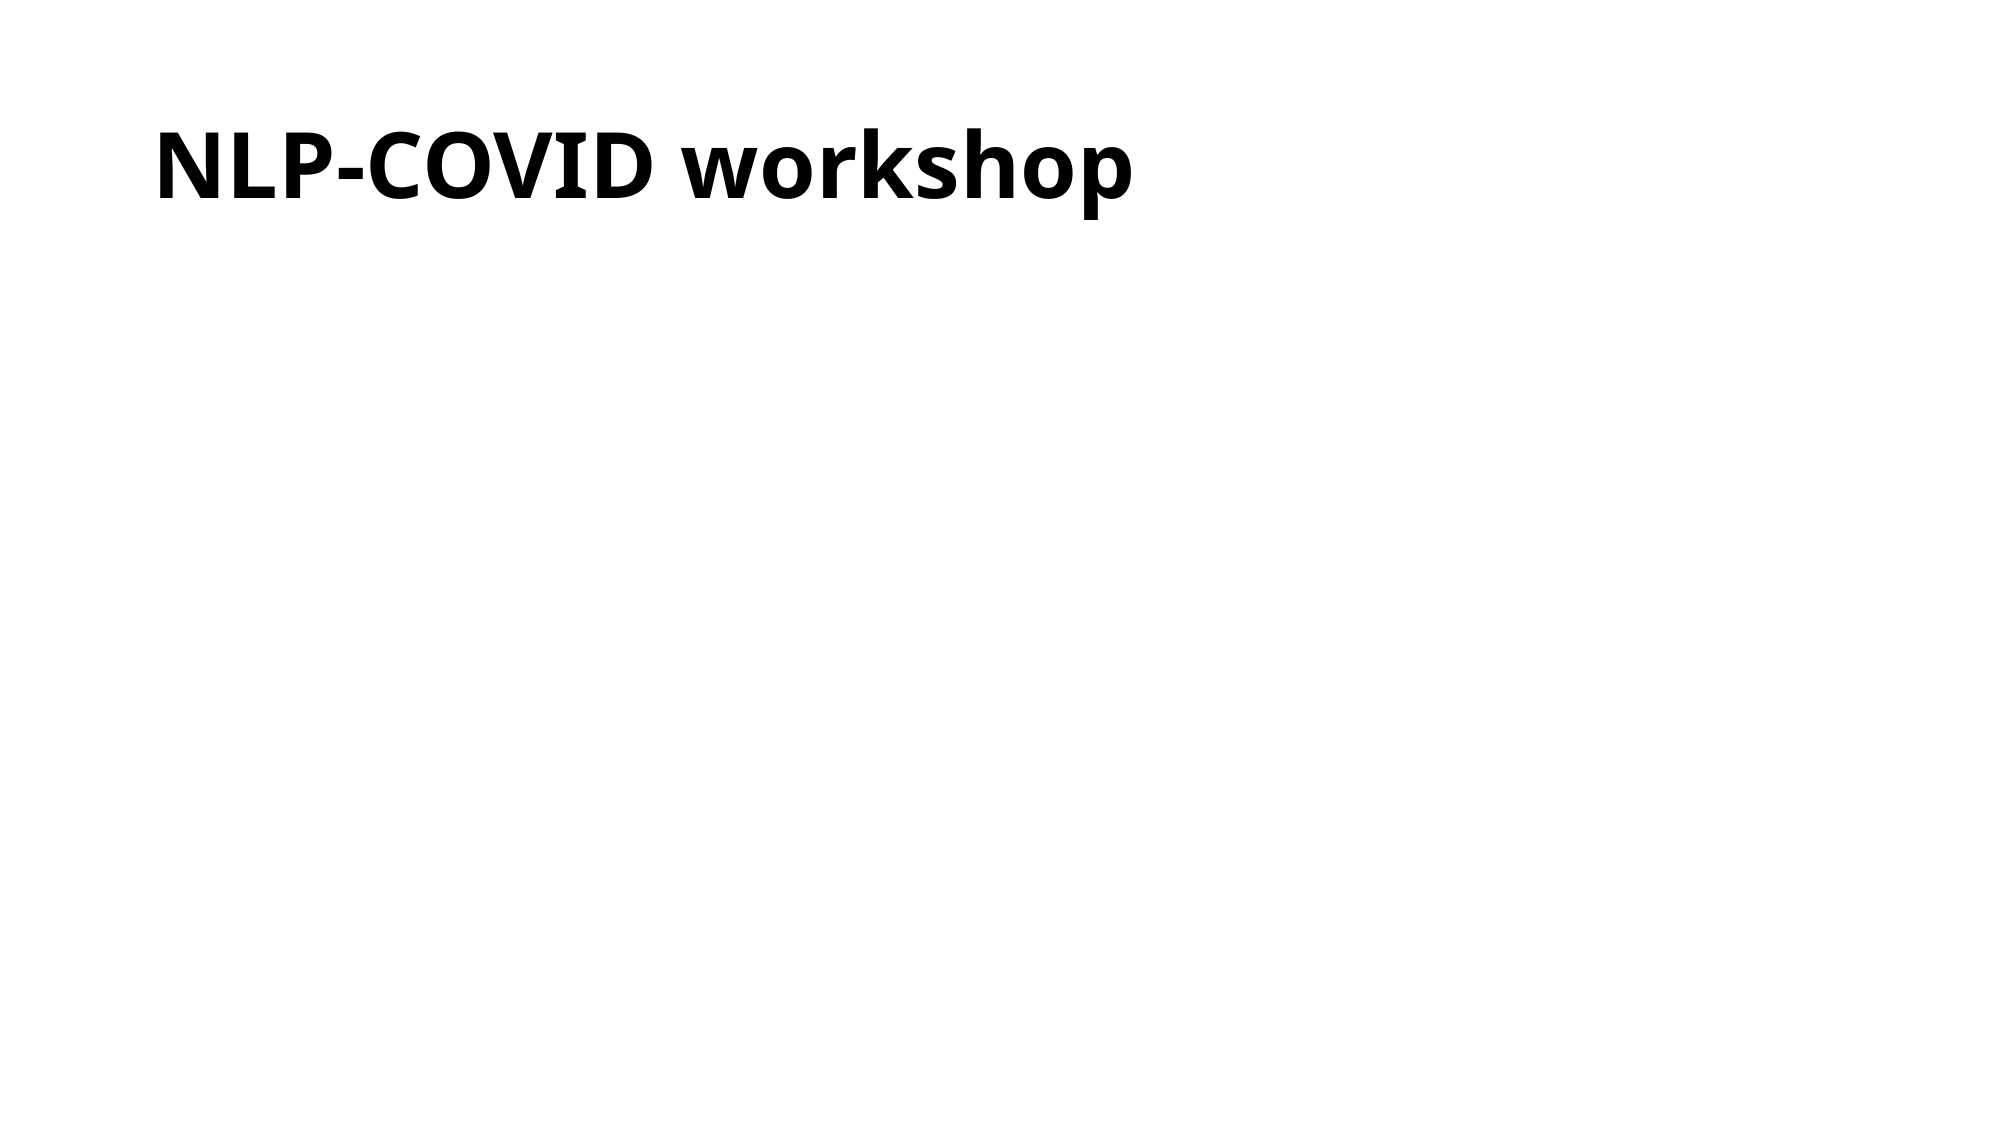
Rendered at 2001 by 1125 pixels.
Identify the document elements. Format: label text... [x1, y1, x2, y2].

title NLP-COVID workshop [137, 59, 1863, 278]
